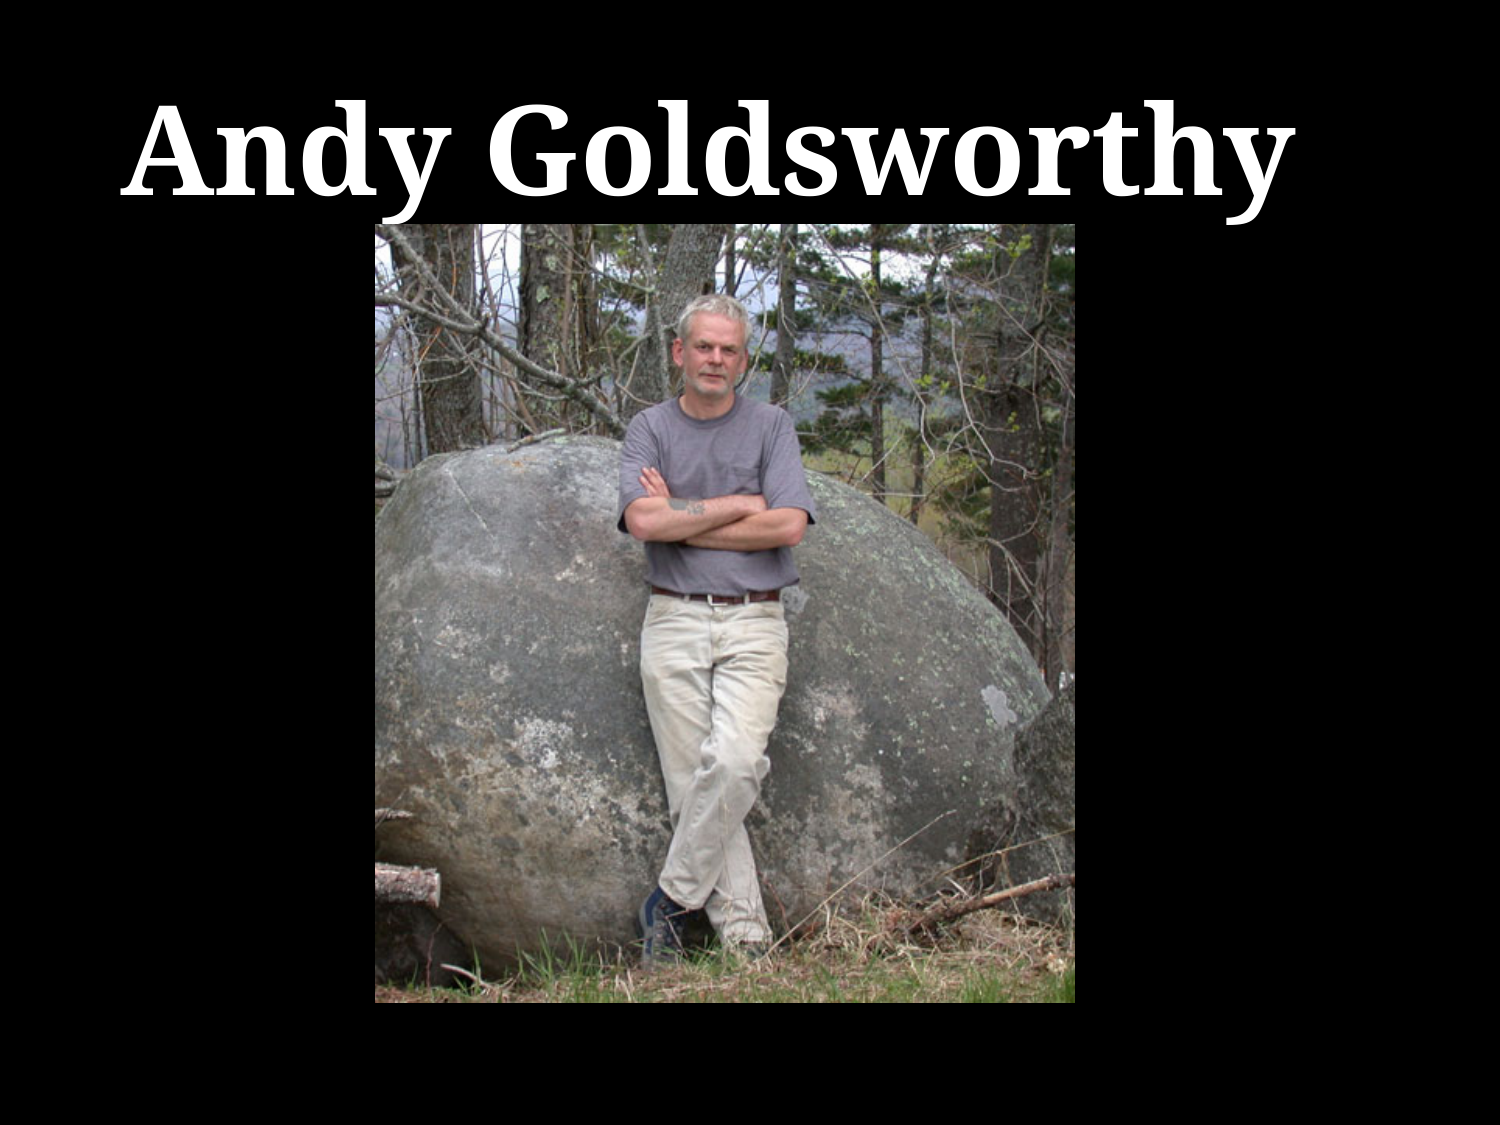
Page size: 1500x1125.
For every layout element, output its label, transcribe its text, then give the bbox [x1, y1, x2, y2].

title Andy Goldsworthy [87, 24, 1363, 267]
picture [374, 224, 1076, 1003]
